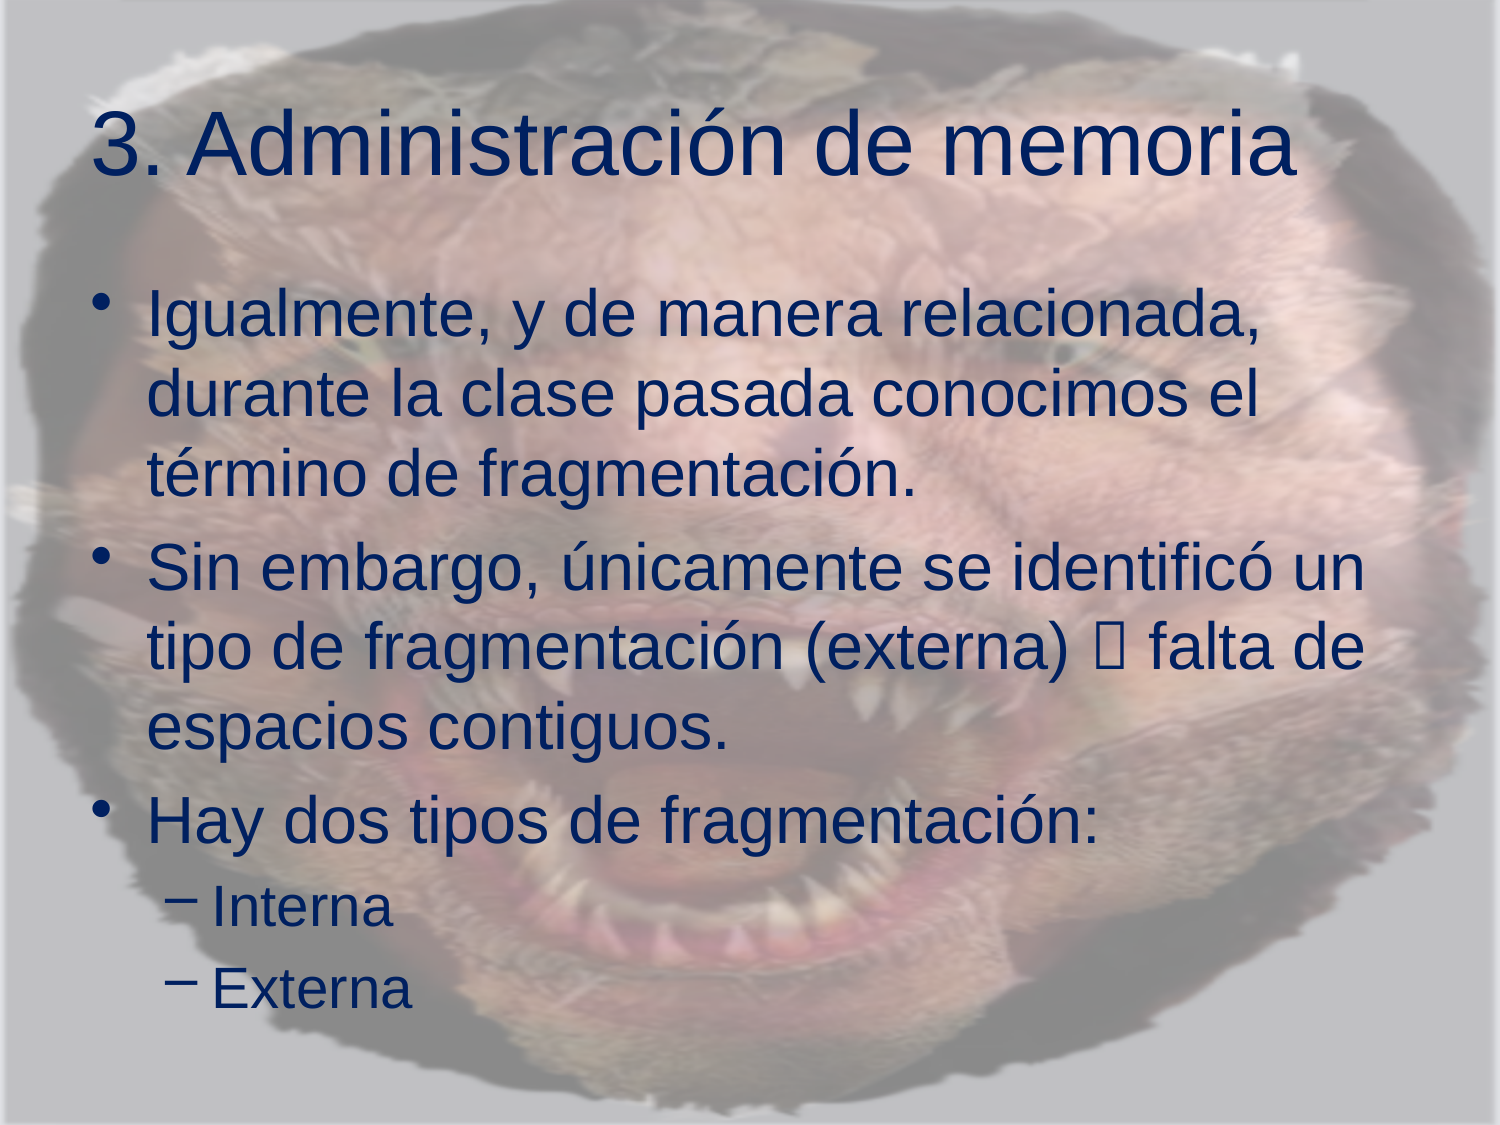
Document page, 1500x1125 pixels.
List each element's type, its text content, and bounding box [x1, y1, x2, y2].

list Igualmente, y de manera relacionada, durante la clase pasada conocimos el término de fragmentación. Sin embargo, únicamente se identificó un tipo de fragmentación (externa)  falta de espacios contiguos. Hay dos tipos de fragmentación: Interna Externa [75, 262, 1425, 1005]
title 3. Administración de memoria [75, 45, 1425, 233]
